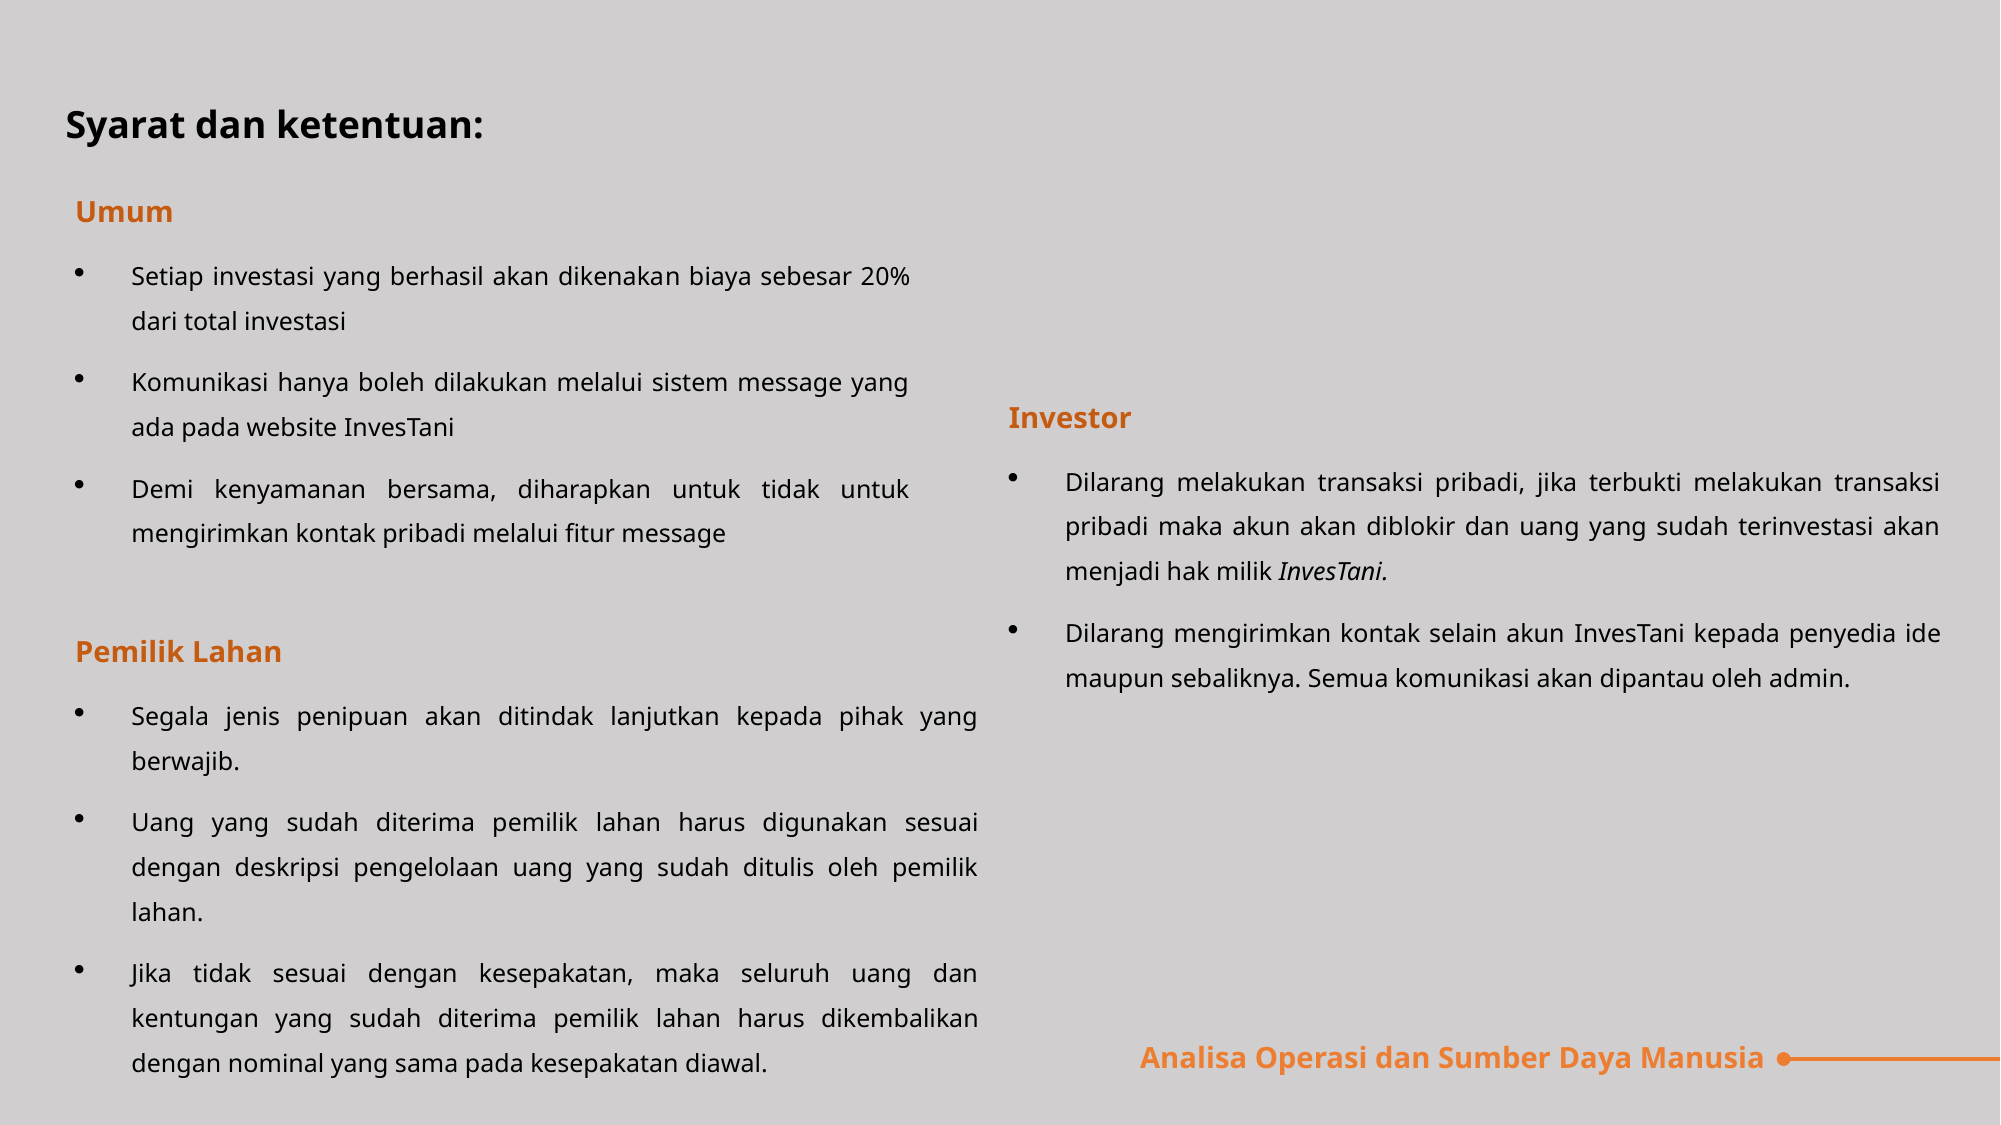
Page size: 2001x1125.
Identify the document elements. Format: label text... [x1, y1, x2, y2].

text_box Investor Dilarang melakukan transaksi pribadi, jika terbukti melakukan transaksi pribadi maka akun akan diblokir dan uang yang sudah terinvestasi akan menjadi hak milik InvesTani. Dilarang mengirimkan kontak selain akun InvesTani kepada penyedia ide maupun sebaliknya. Semua komunikasi akan dipantau oleh admin. [993, 322, 1957, 700]
text_box Umum Setiap investasi yang berhasil akan dikenakan biaya sebesar 20% dari total investasi Komunikasi hanya boleh dilakukan melalui sistem message yang ada pada website InvesTani Demi kenyamanan bersama, diharapkan untuk tidak untuk mengirimkan kontak pribadi melalui fitur message [60, 168, 925, 556]
text_box Syarat dan ketentuan: [50, 70, 500, 154]
text_box Pemilik Lahan Segala jenis penipuan akan ditindak lanjutkan kepada pihak yang berwajib. Uang yang sudah diterima pemilik lahan harus digunakan sesuai dengan deskripsi pengelolaan uang yang sudah ditulis oleh pemilik lahan. Jika tidak sesuai dengan kesepakatan, maka seluruh uang dan kentungan yang sudah diterima pemilik lahan harus dikembalikan dengan nominal yang sama pada kesepakatan diawal. [60, 608, 994, 1085]
text_box Analisa Operasi dan Sumber Daya Manusia [1125, 1020, 1966, 1098]
